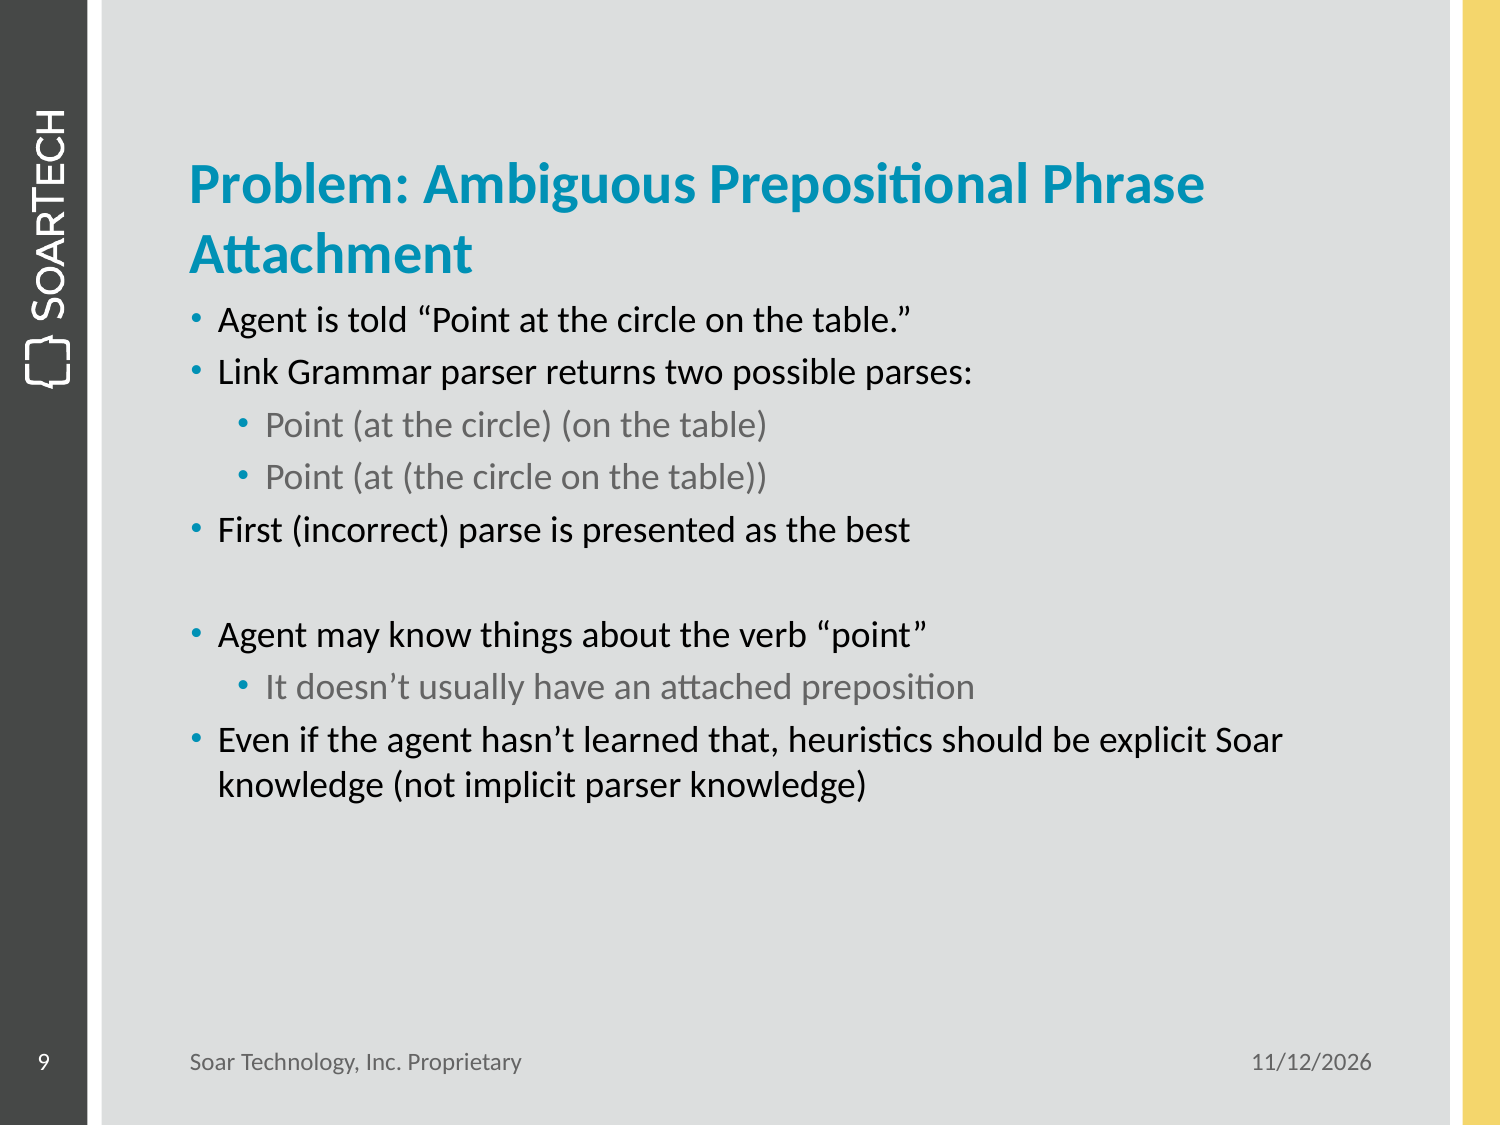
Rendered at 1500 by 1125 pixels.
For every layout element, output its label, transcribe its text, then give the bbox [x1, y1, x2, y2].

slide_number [1174, 1037, 1388, 1088]
picture [25, 111, 70, 389]
title Problem: Ambiguous Prepositional Phrase Attachment [174, 137, 1388, 238]
slide_number 9 [0, 1037, 88, 1088]
list Agent is told “Point at the circle on the table.” Link Grammar parser returns two possible parses: Point (at the circle) (on the table) Point (at (the circle on the table)) First (incorrect) parse is presented as the best Agent may know things about the verb “point” It doesn’t usually have an attached preposition Even if the agent hasn’t learned that, heuristics should be explicit Soar knowledge (not implicit parser knowledge) [174, 287, 1388, 1000]
footer Soar Technology, Inc. Proprietary [174, 1037, 1163, 1088]
